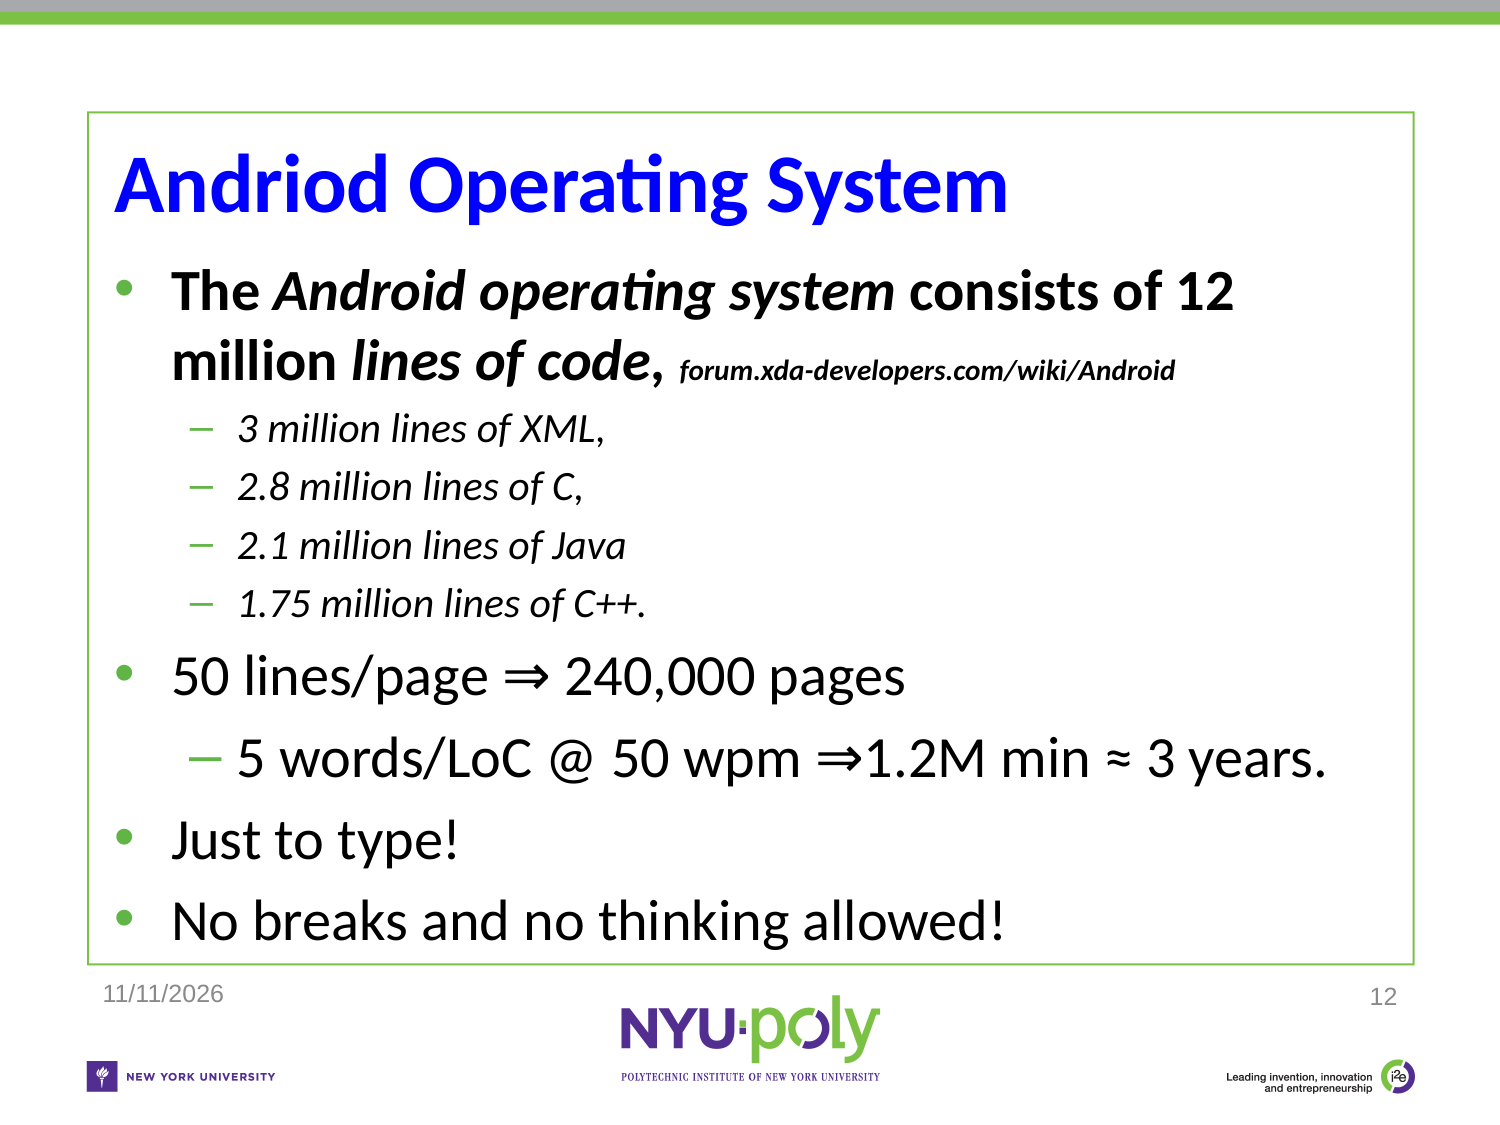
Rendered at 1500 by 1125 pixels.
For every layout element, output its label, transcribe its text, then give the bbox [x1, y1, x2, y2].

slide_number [87, 962, 313, 1023]
slide_number 12 [1062, 965, 1413, 1025]
title Andriod Operating System [99, 112, 1400, 245]
list The Android operating system consists of 12 million lines of code, forum.xda-developers.com/wiki/Android 3 million lines of XML, 2.8 million lines of C, 2.1 million lines of Java 1.75 million lines of C++. 50 lines/page ⇒ 240,000 pages 5 words/LoC @ 50 wpm ⇒1.2M min ≈ 3 years. Just to type! No breaks and no thinking allowed! [99, 245, 1400, 946]
picture [0, 0, 1500, 1125]
